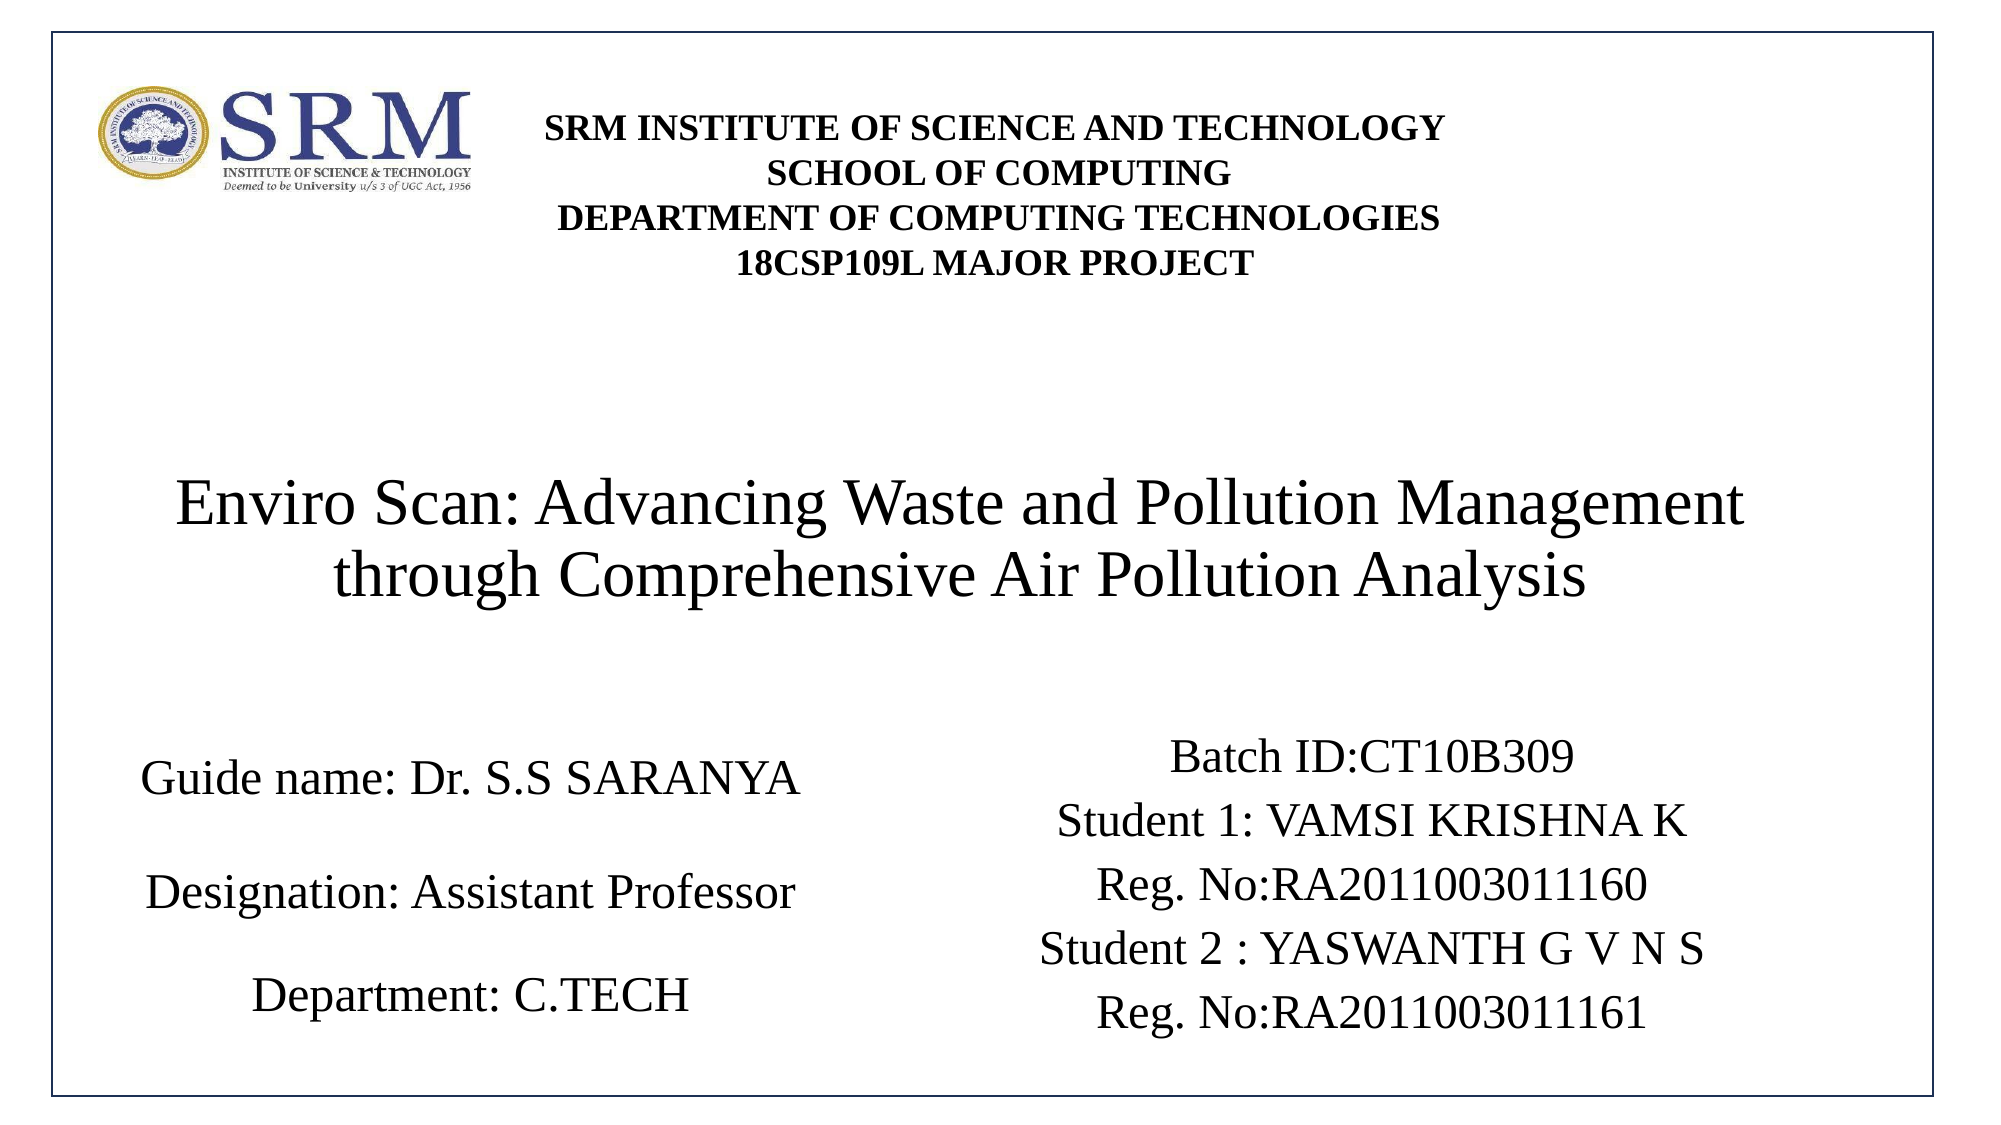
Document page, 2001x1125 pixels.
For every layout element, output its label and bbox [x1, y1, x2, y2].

text_box [51, 31, 1934, 1097]
picture [98, 86, 471, 192]
